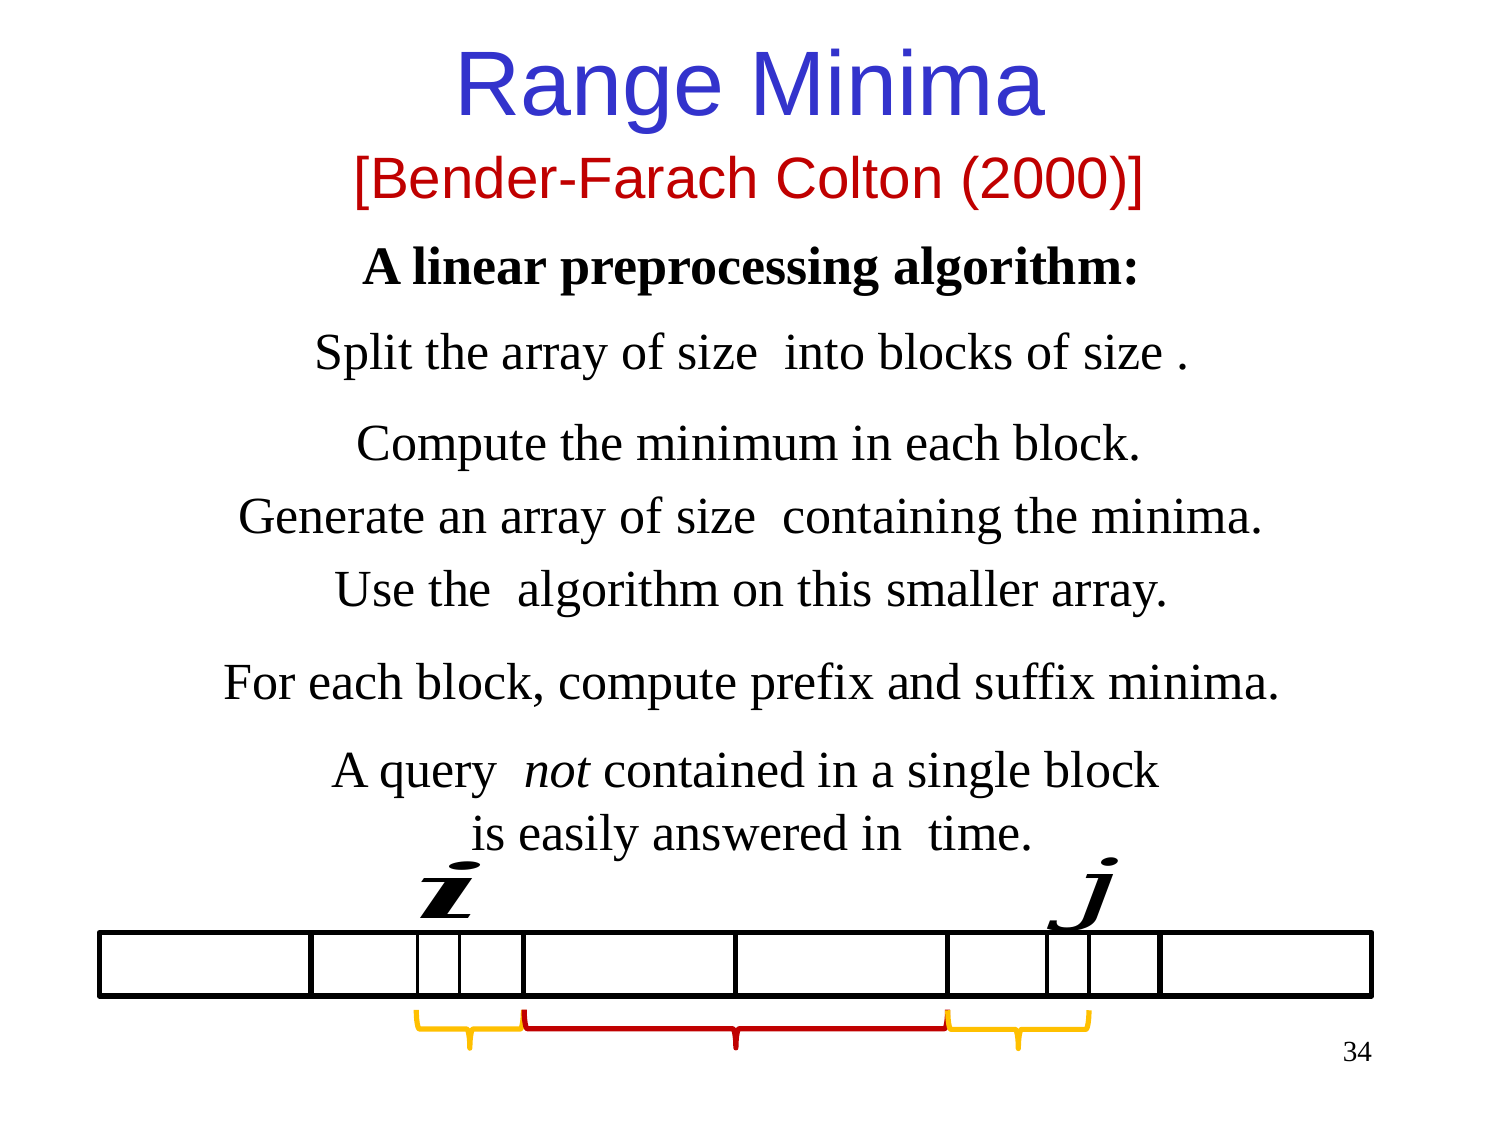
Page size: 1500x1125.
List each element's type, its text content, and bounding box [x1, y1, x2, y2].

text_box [406, 850, 495, 931]
text_box [Bender-Farach Colton (2000)] [338, 133, 1161, 218]
text_box [416, 1009, 524, 1049]
text_box For each block, compute prefix and suffix minima. [2, 640, 1500, 718]
text_box [524, 1009, 948, 1048]
text_box Compute the minimum in each block. [0, 401, 1500, 479]
text_box [947, 1010, 1089, 1049]
text_box A linear preprocessing algorithm: [1, 223, 1500, 303]
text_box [99, 932, 1373, 997]
slide_number 34 [1074, 1024, 1388, 1101]
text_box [1036, 846, 1126, 931]
